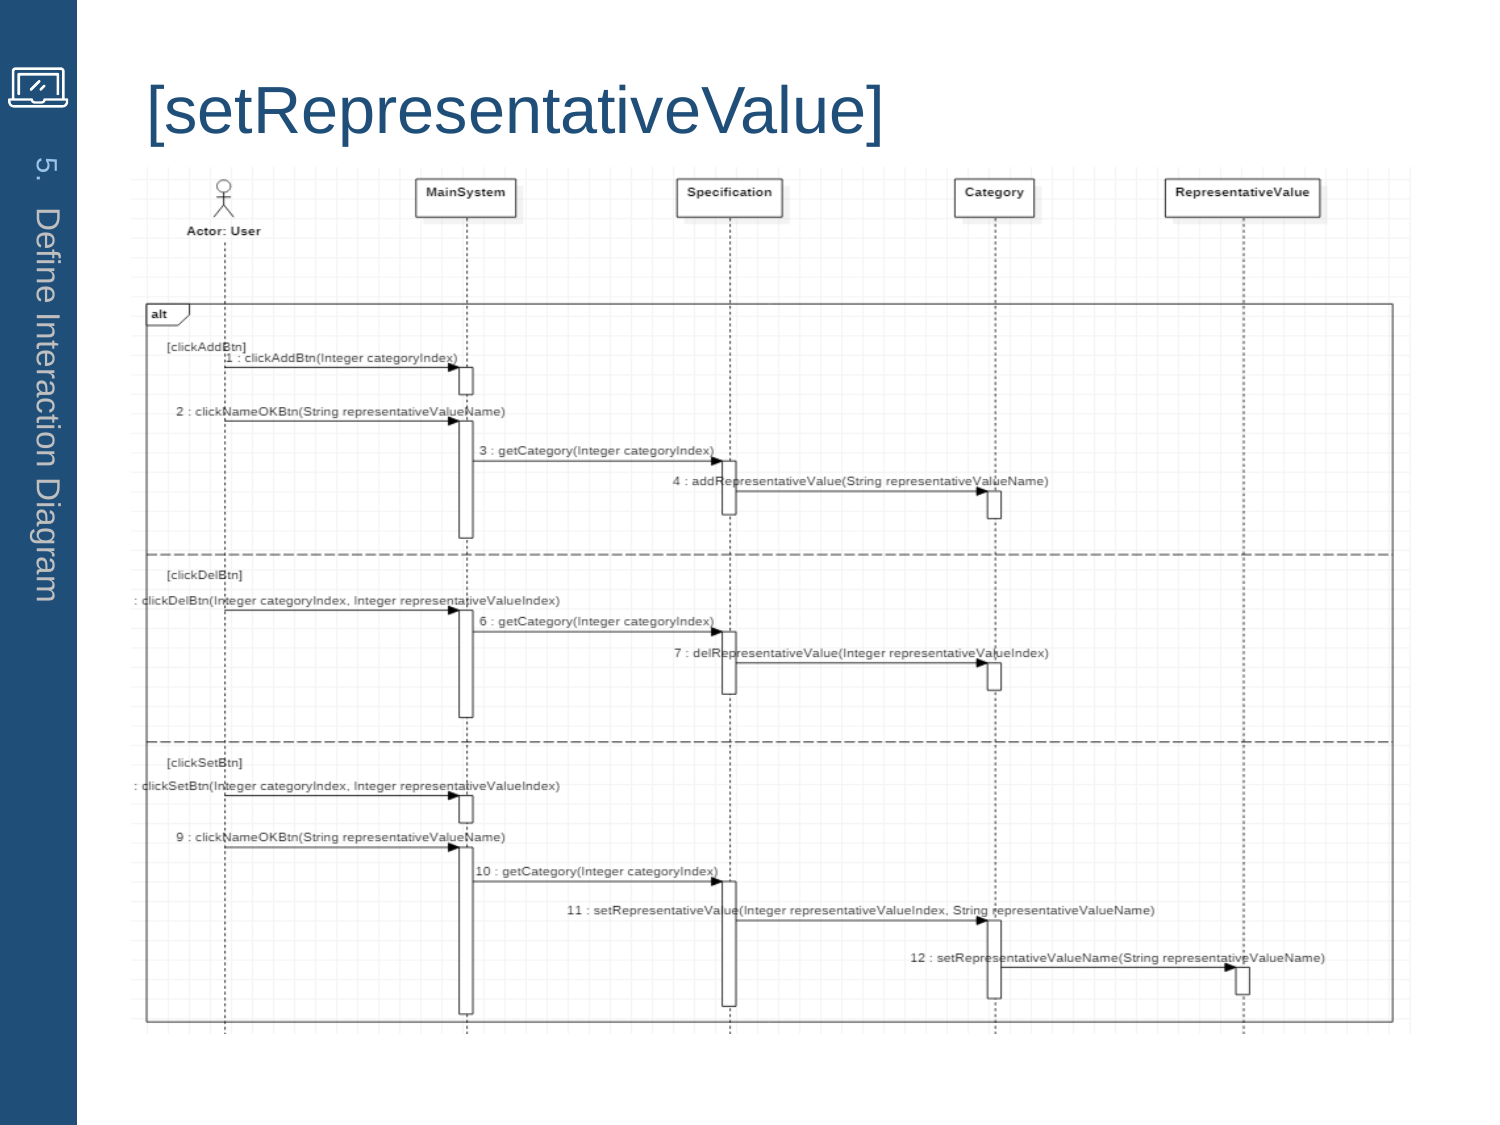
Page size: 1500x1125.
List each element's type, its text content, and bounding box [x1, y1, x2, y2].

text_box 5. Define Interaction Diagram [6, 143, 78, 1058]
picture [131, 166, 1411, 1034]
text_box [0, 0, 78, 1125]
text_box [setRepresentativeValue] [131, 59, 1411, 155]
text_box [8, 67, 69, 108]
